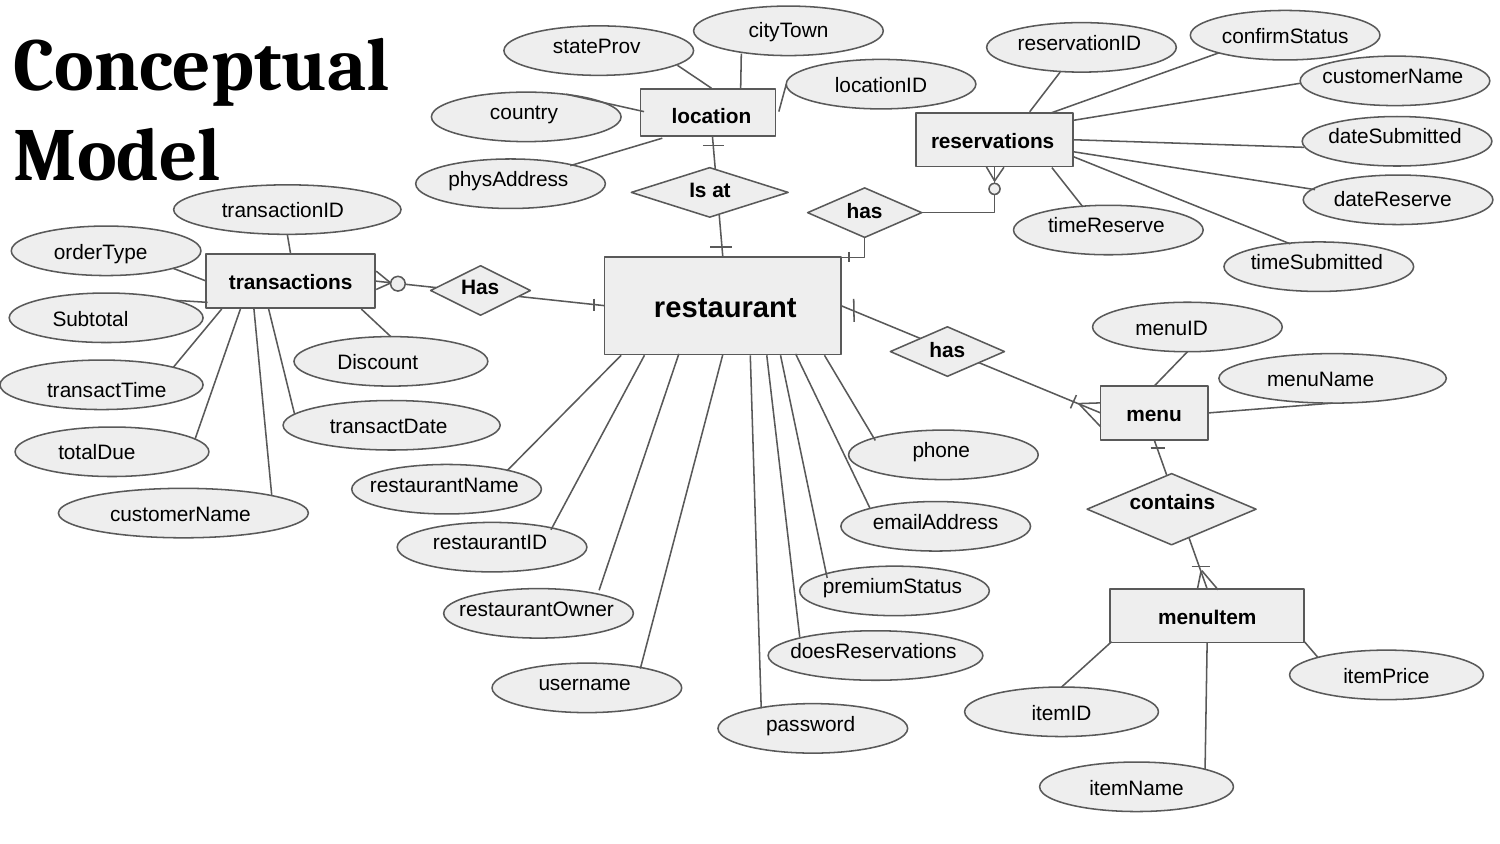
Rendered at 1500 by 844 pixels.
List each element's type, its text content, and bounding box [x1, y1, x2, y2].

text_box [749, 355, 762, 709]
text_box restaurantID [395, 514, 585, 549]
text_box [517, 485, 542, 506]
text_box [172, 268, 207, 282]
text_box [778, 83, 787, 112]
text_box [712, 153, 723, 246]
text_box [876, 451, 1039, 480]
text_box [569, 137, 663, 166]
text_box doesReservations [766, 622, 981, 657]
text_box [1213, 42, 1358, 51]
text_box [173, 308, 193, 368]
text_box [1389, 262, 1414, 284]
text_box Discount [299, 336, 488, 387]
text_box [848, 529, 1030, 552]
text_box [840, 305, 1101, 414]
text_box locationID [786, 59, 976, 109]
text_box [597, 120, 621, 134]
text_box customerName [58, 488, 309, 538]
text_box phone [876, 422, 1037, 457]
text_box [1073, 82, 1302, 121]
text_box [1217, 51, 1298, 60]
text_box [640, 119, 644, 136]
text_box [352, 491, 372, 505]
text_box [452, 119, 597, 139]
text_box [1204, 642, 1208, 770]
text_box [820, 593, 965, 601]
text_box [417, 549, 563, 557]
text_box restaurantName [349, 456, 540, 491]
text_box [504, 52, 524, 66]
text_box [1224, 268, 1244, 282]
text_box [1201, 570, 1219, 590]
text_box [565, 93, 645, 112]
text_box customerName [1298, 47, 1488, 83]
text_box [604, 256, 842, 355]
text_box [1131, 528, 1148, 535]
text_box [1070, 394, 1077, 409]
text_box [1051, 167, 1084, 208]
text_box timeSubmitted [1221, 233, 1412, 268]
text_box [1238, 501, 1257, 517]
text_box restaurant [639, 273, 829, 324]
text_box [444, 609, 634, 639]
text_box transactions [206, 254, 376, 308]
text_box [842, 235, 864, 259]
text_box [1469, 191, 1493, 217]
text_box location [644, 88, 779, 136]
text_box Is at [674, 161, 707, 216]
text_box [788, 657, 933, 666]
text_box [712, 135, 723, 145]
text_box itemPrice [1289, 650, 1484, 700]
text_box confirmStatus [1190, 7, 1380, 42]
text_box [426, 186, 436, 200]
text_box [1034, 232, 1179, 253]
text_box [921, 166, 995, 213]
text_box reservationID [984, 14, 1175, 49]
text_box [766, 355, 800, 638]
text_box [1322, 143, 1468, 164]
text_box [986, 166, 993, 181]
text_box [1049, 52, 1220, 114]
text_box contains [1107, 473, 1148, 528]
text_box [372, 491, 517, 512]
text_box [436, 186, 581, 206]
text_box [640, 354, 724, 669]
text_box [1072, 139, 1305, 148]
text_box itemID [964, 687, 1159, 737]
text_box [375, 282, 392, 290]
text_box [253, 308, 272, 496]
text_box cityTown [693, 1, 884, 36]
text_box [677, 65, 712, 89]
text_box [0, 366, 32, 403]
text_box reservations [916, 112, 1073, 167]
text_box [581, 179, 606, 201]
text_box [431, 119, 452, 133]
text_box transactDate [283, 400, 501, 451]
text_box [287, 234, 291, 255]
text_box totalDue [15, 427, 209, 477]
text_box [524, 52, 669, 73]
text_box menuID [1106, 302, 1283, 352]
text_box [492, 683, 682, 713]
text_box has [811, 182, 919, 237]
text_box [1013, 232, 1034, 246]
text_box menuItem [1110, 588, 1305, 643]
text_box premiumStatus [805, 557, 988, 593]
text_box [374, 280, 605, 306]
text_box [669, 46, 694, 68]
text_box [1358, 42, 1377, 47]
text_box [768, 186, 789, 199]
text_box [802, 355, 828, 579]
text_box [987, 49, 1007, 63]
text_box Subtotal [9, 293, 173, 343]
text_box [1468, 136, 1492, 158]
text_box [1029, 71, 1044, 112]
text_box [718, 724, 908, 754]
text_box [1320, 83, 1466, 103]
text_box [805, 586, 990, 616]
text_box [1323, 205, 1469, 222]
text_box dateReserve [1298, 170, 1488, 205]
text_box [826, 353, 871, 509]
text_box [1303, 83, 1320, 96]
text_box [361, 308, 392, 337]
text_box [695, 36, 882, 56]
text_box orderType [11, 226, 201, 276]
text_box username [489, 654, 680, 690]
text_box contains [1212, 473, 1238, 528]
text_box [1007, 49, 1152, 70]
text_box stateProv [501, 17, 692, 52]
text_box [1207, 402, 1333, 414]
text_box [1072, 156, 1291, 245]
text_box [272, 308, 295, 415]
text_box [876, 457, 1014, 465]
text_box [994, 167, 1005, 182]
text_box restaurantOwner [441, 580, 632, 615]
text_box password [715, 695, 906, 730]
text_box dateSubmitted [1300, 108, 1490, 143]
text_box [1466, 76, 1490, 98]
text_box country [429, 83, 619, 119]
text_box [768, 651, 983, 681]
text_box [1087, 500, 1107, 518]
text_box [375, 270, 392, 282]
text_box Has [446, 259, 576, 279]
text_box transactTime [32, 361, 189, 409]
text_box Conceptual Model [0, 0, 426, 209]
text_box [1304, 641, 1319, 658]
text_box [512, 690, 657, 698]
text_box [464, 615, 609, 623]
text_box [550, 355, 595, 531]
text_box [598, 353, 639, 591]
text_box [1244, 268, 1389, 289]
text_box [1153, 351, 1188, 387]
text_box [738, 730, 883, 738]
text_box [1309, 143, 1322, 157]
text_box menuName [1218, 353, 1447, 404]
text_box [506, 355, 548, 471]
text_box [1073, 151, 1316, 190]
text_box [397, 542, 587, 572]
text_box emailAddress [840, 493, 1031, 529]
text_box Is at [728, 161, 768, 216]
text_box menu [1100, 385, 1208, 440]
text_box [1061, 641, 1112, 688]
text_box [631, 178, 674, 206]
text_box [1193, 42, 1213, 51]
text_box itemName [1039, 762, 1234, 812]
text_box [836, 516, 981, 536]
text_box timeReserve [1011, 196, 1067, 232]
text_box transactionID [173, 184, 402, 235]
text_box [1153, 439, 1208, 589]
text_box [1305, 205, 1323, 215]
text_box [1079, 404, 1101, 427]
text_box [194, 308, 241, 440]
text_box physAddress [426, 150, 604, 186]
